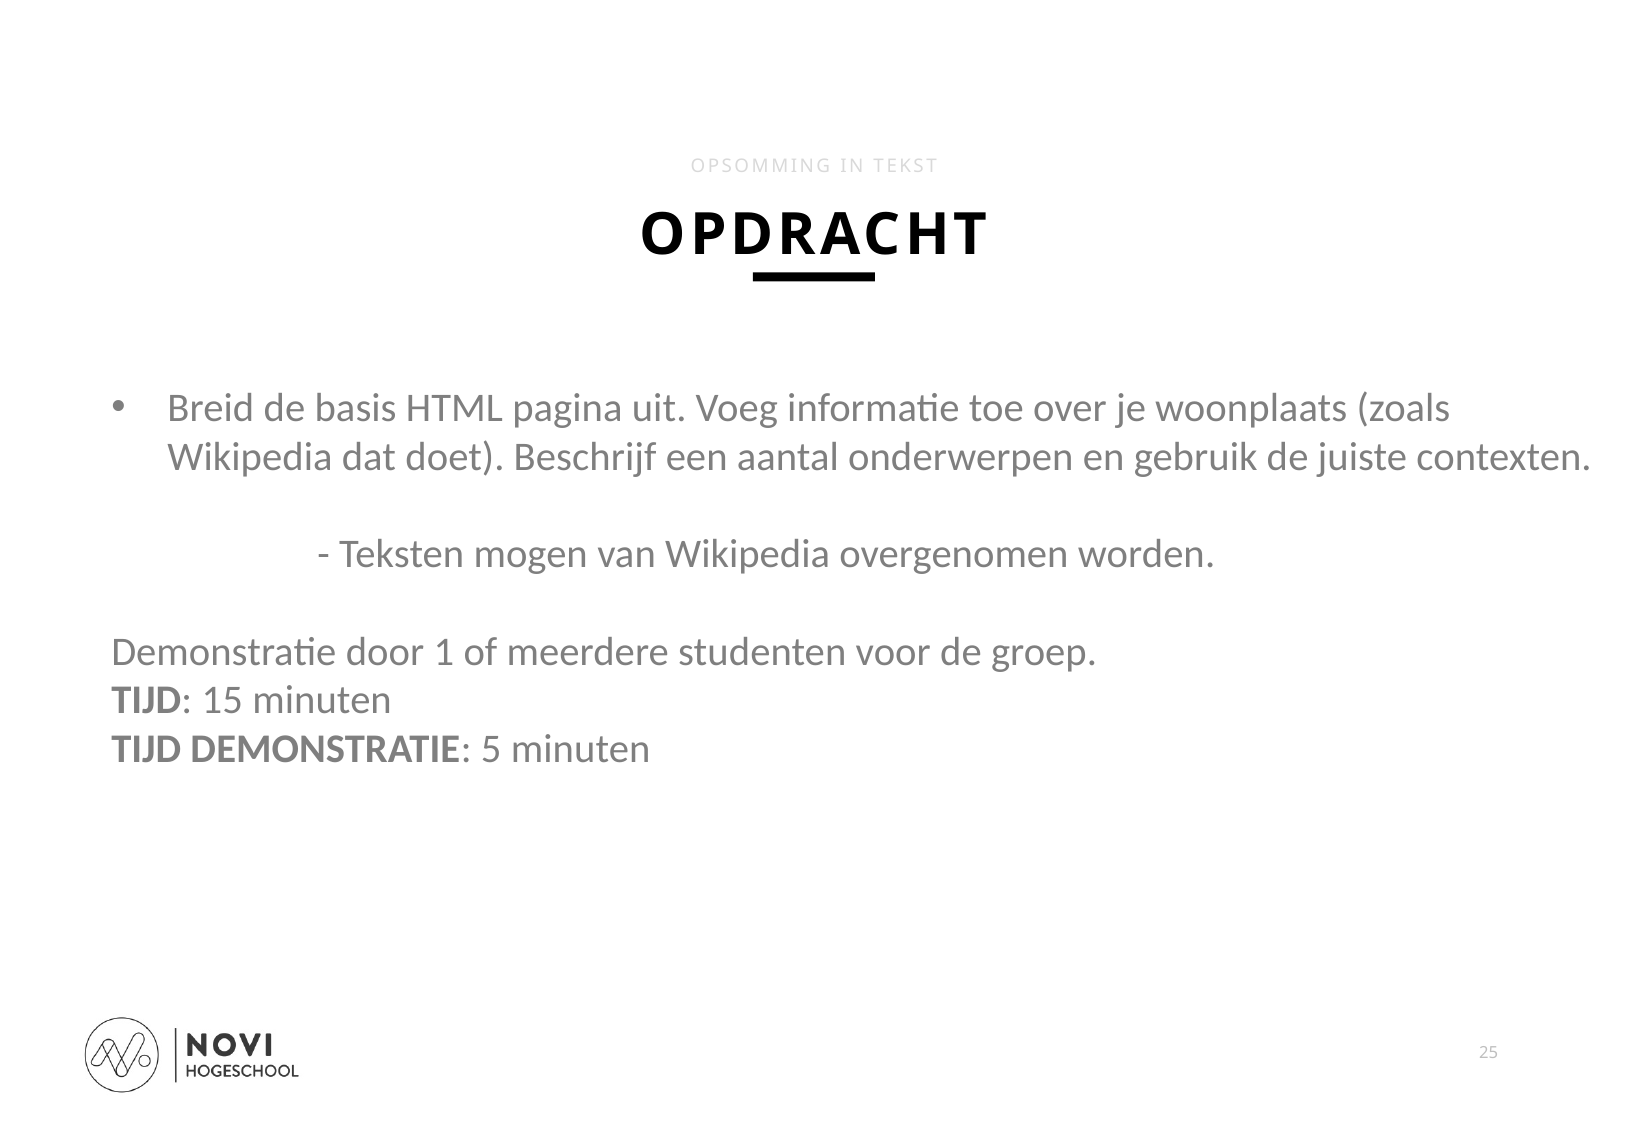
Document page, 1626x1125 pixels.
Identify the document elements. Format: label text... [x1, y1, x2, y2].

text_box OPDRACHT [639, 203, 989, 266]
slide_number 25 [1471, 1034, 1506, 1069]
text_box Breid de basis HTML pagina uit. Voeg informatie toe over je woonplaats (zoals Wikipedia dat doet). Beschrijf een aantal onderwerpen en gebruik de juiste contexten. - Teksten mogen van Wikipedia overgenomen worden. Demonstratie door 1 of meerdere studenten voor de groep. TIJD: 15 minuten TIJD DEMONSTRATIE: 5 minuten [103, 373, 1604, 779]
picture [68, 1007, 317, 1122]
text_box OPSOMMING IN TEKST [683, 146, 945, 184]
text_box [752, 272, 875, 282]
